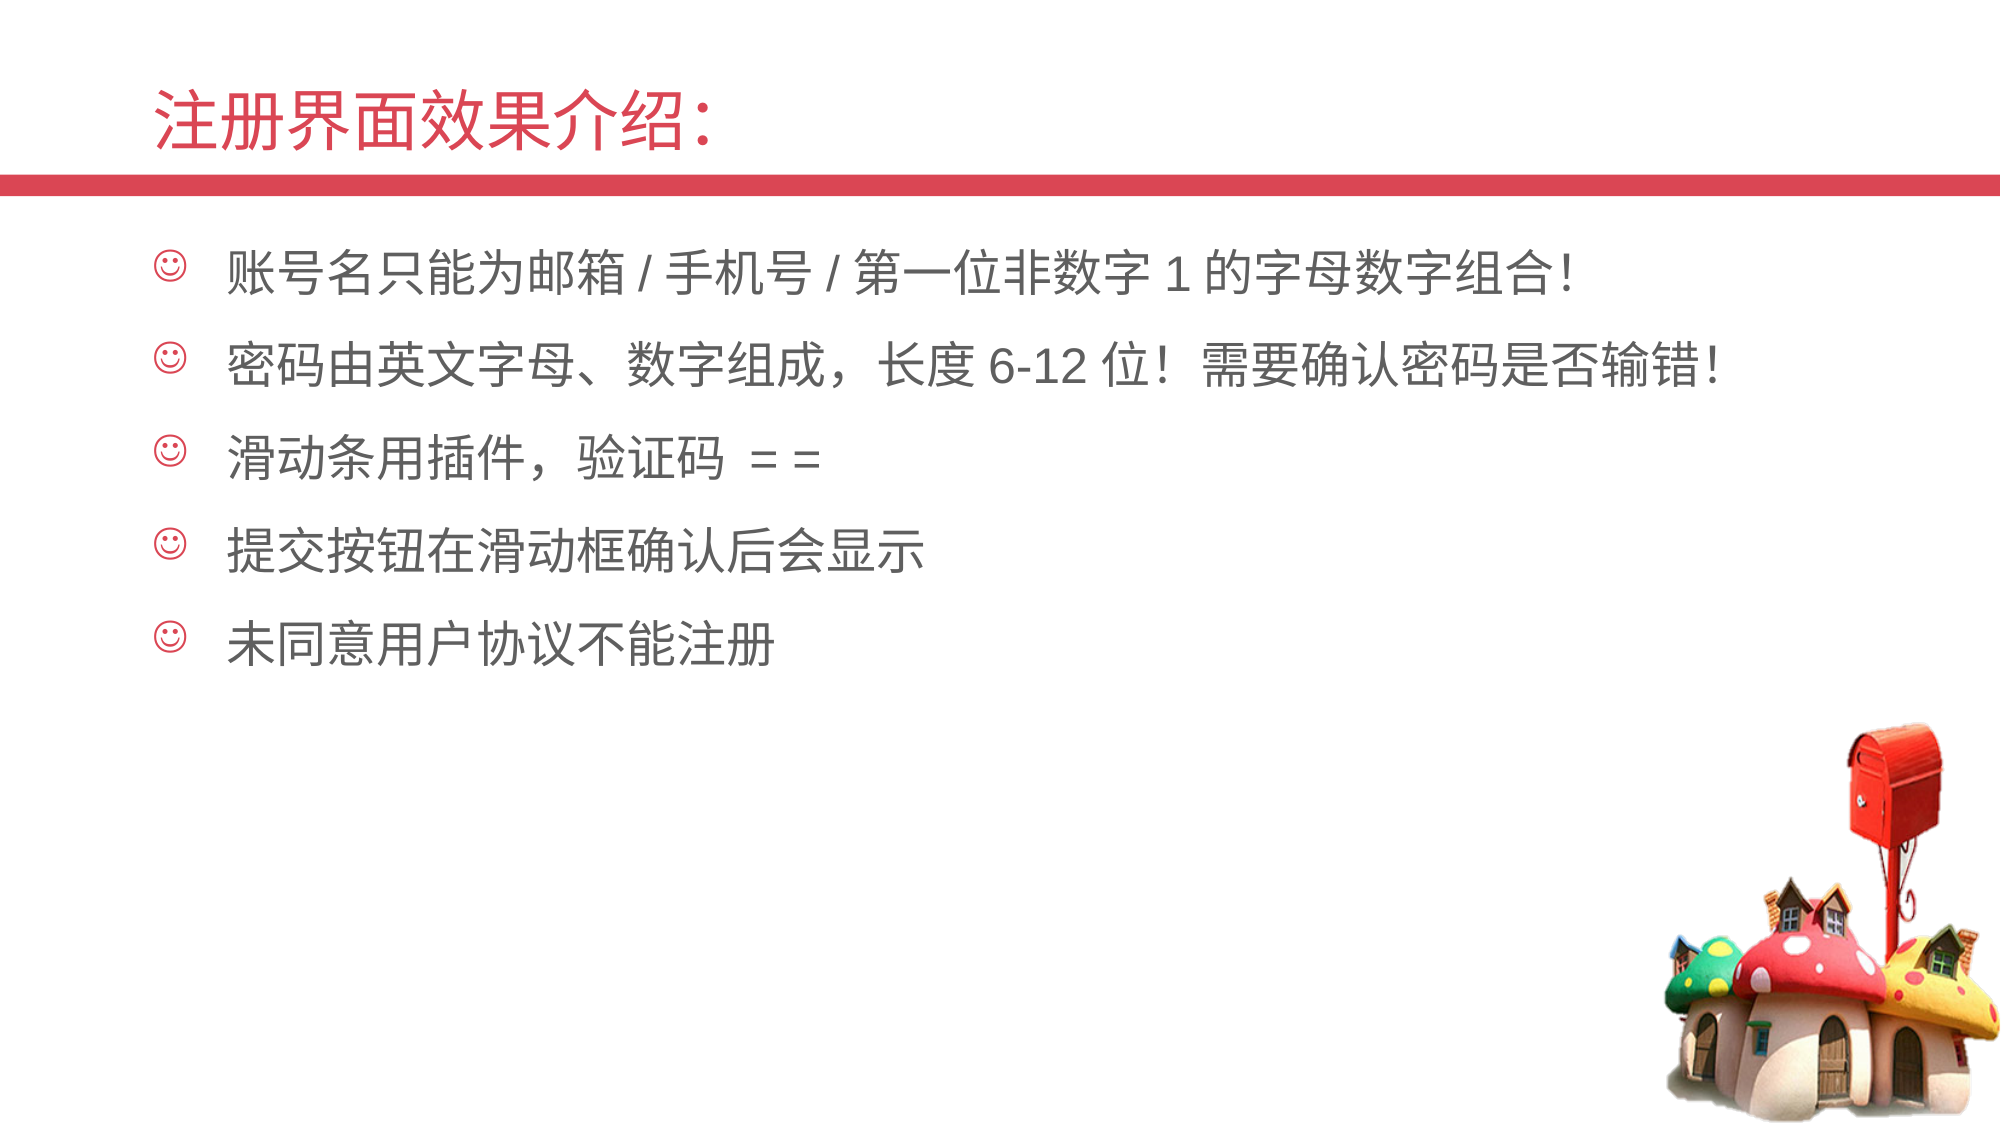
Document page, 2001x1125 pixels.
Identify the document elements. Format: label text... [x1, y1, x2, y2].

list 账号名只能为邮箱/手机号/第一位非数字1的字母数字组合！ 密码由英文字母、数字组成，长度6-12位！需要确认密码是否输错！ 滑动条用插件，验证码 = = 提交按钮在滑动框确认后会显示 未同意用户协议不能注册 [137, 221, 1863, 1014]
picture [1660, 710, 2001, 1125]
title 注册界面效果介绍： [137, 66, 1863, 182]
